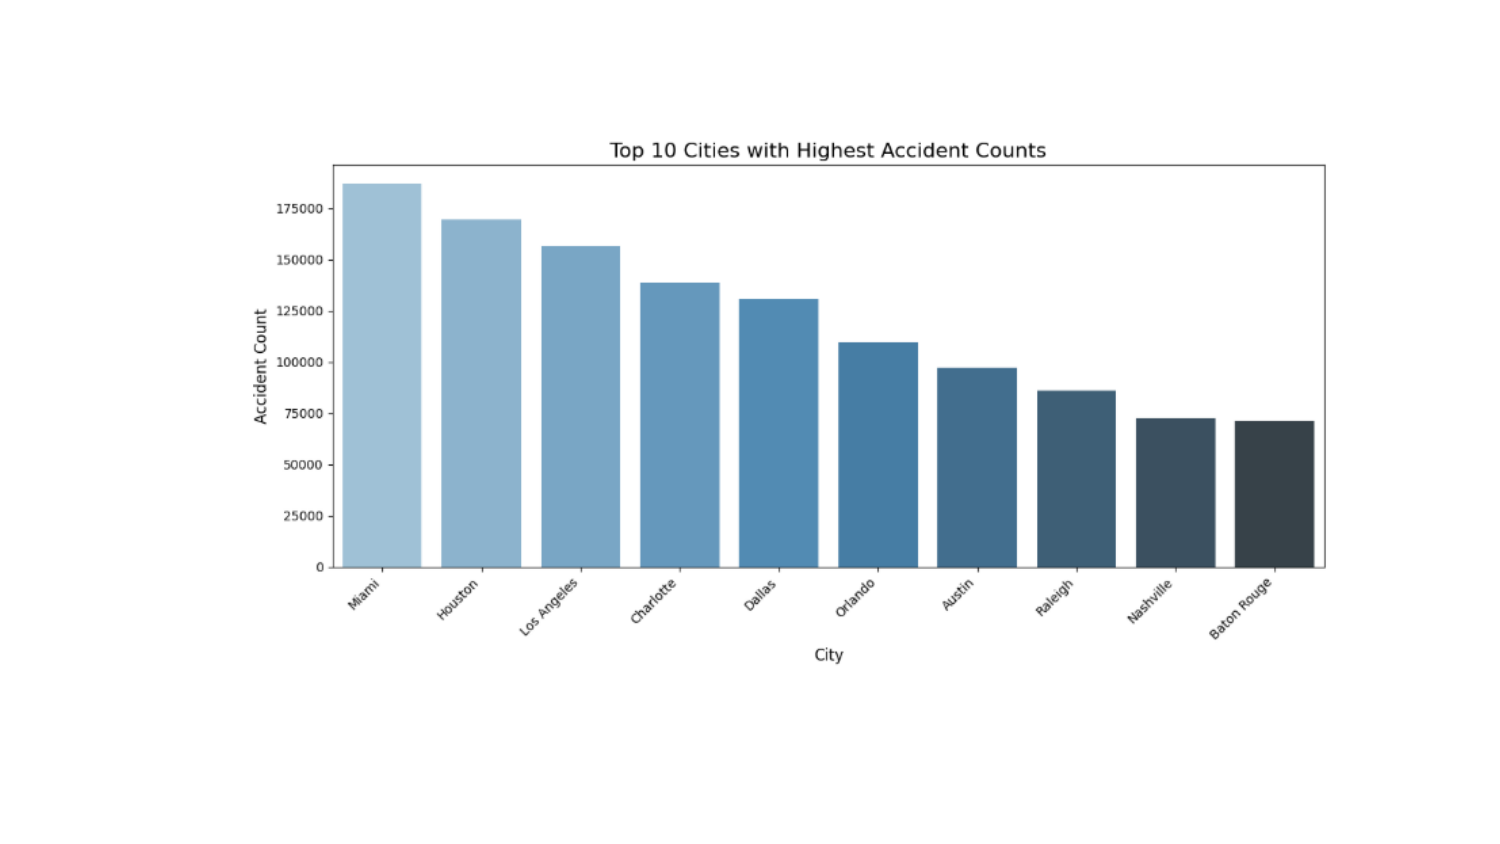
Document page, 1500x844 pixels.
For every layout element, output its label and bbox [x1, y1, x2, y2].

picture [252, 134, 1331, 668]
